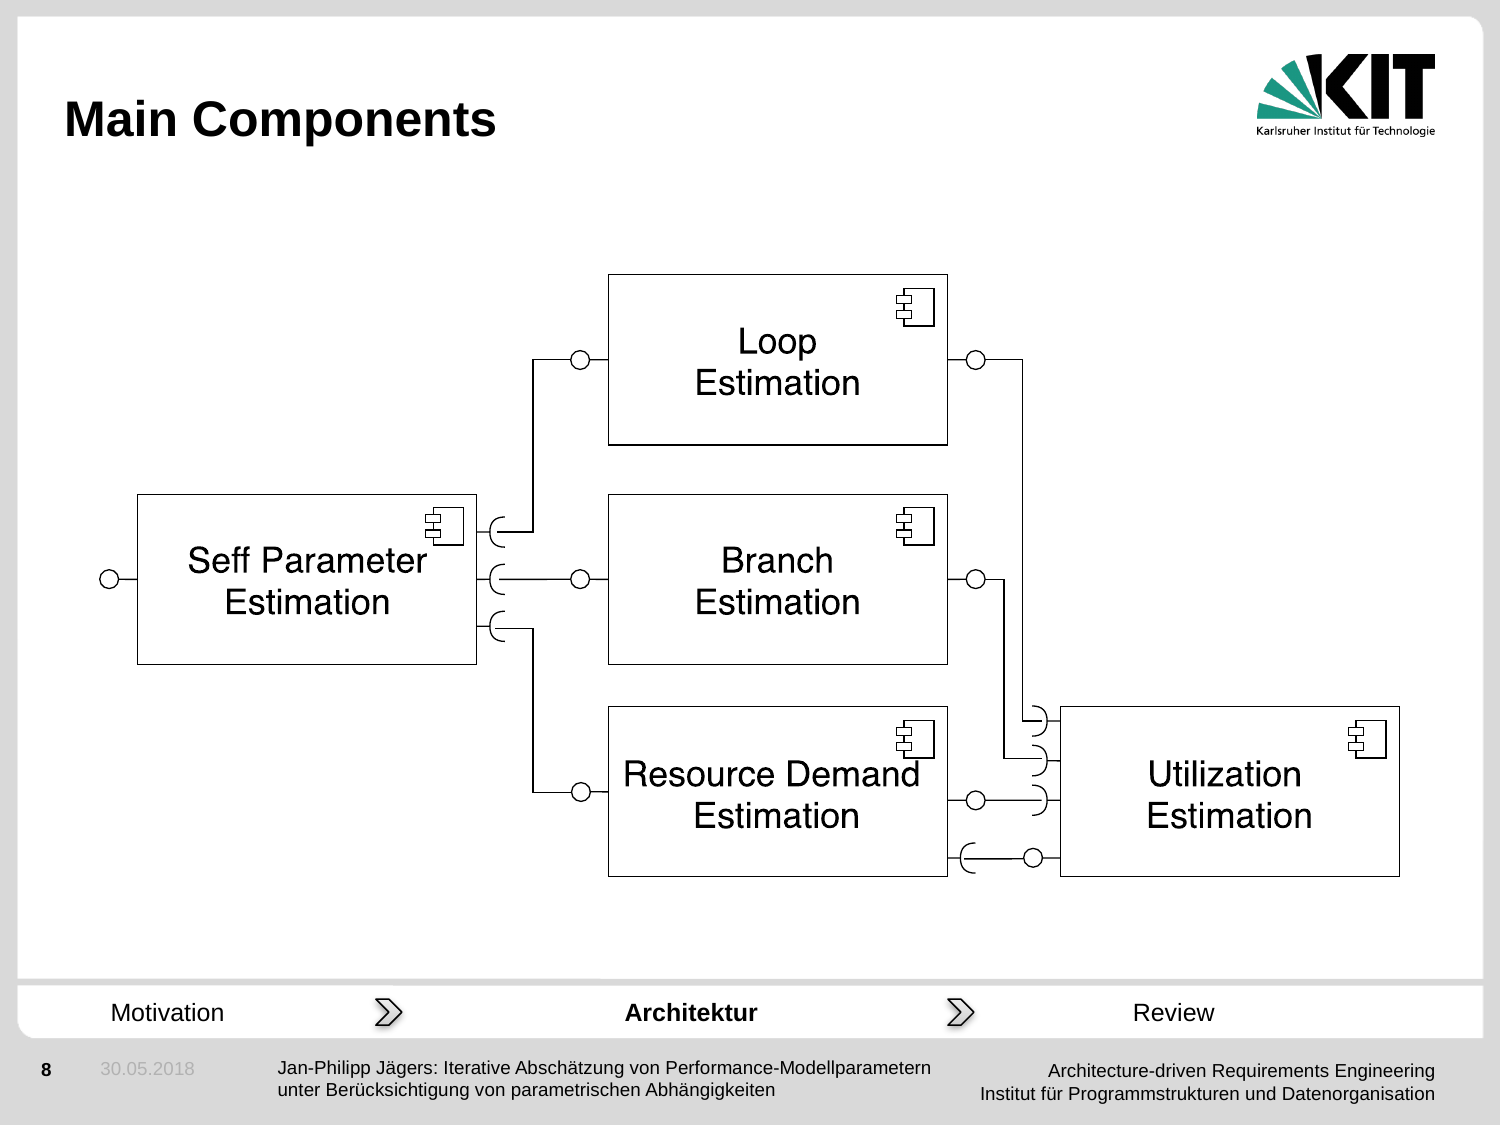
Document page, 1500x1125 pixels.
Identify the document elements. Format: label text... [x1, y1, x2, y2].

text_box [3, 981, 1493, 1036]
title Main Components [64, 54, 1198, 147]
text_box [98, 273, 1401, 881]
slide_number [100, 1057, 272, 1117]
picture [0, 0, 1500, 1125]
